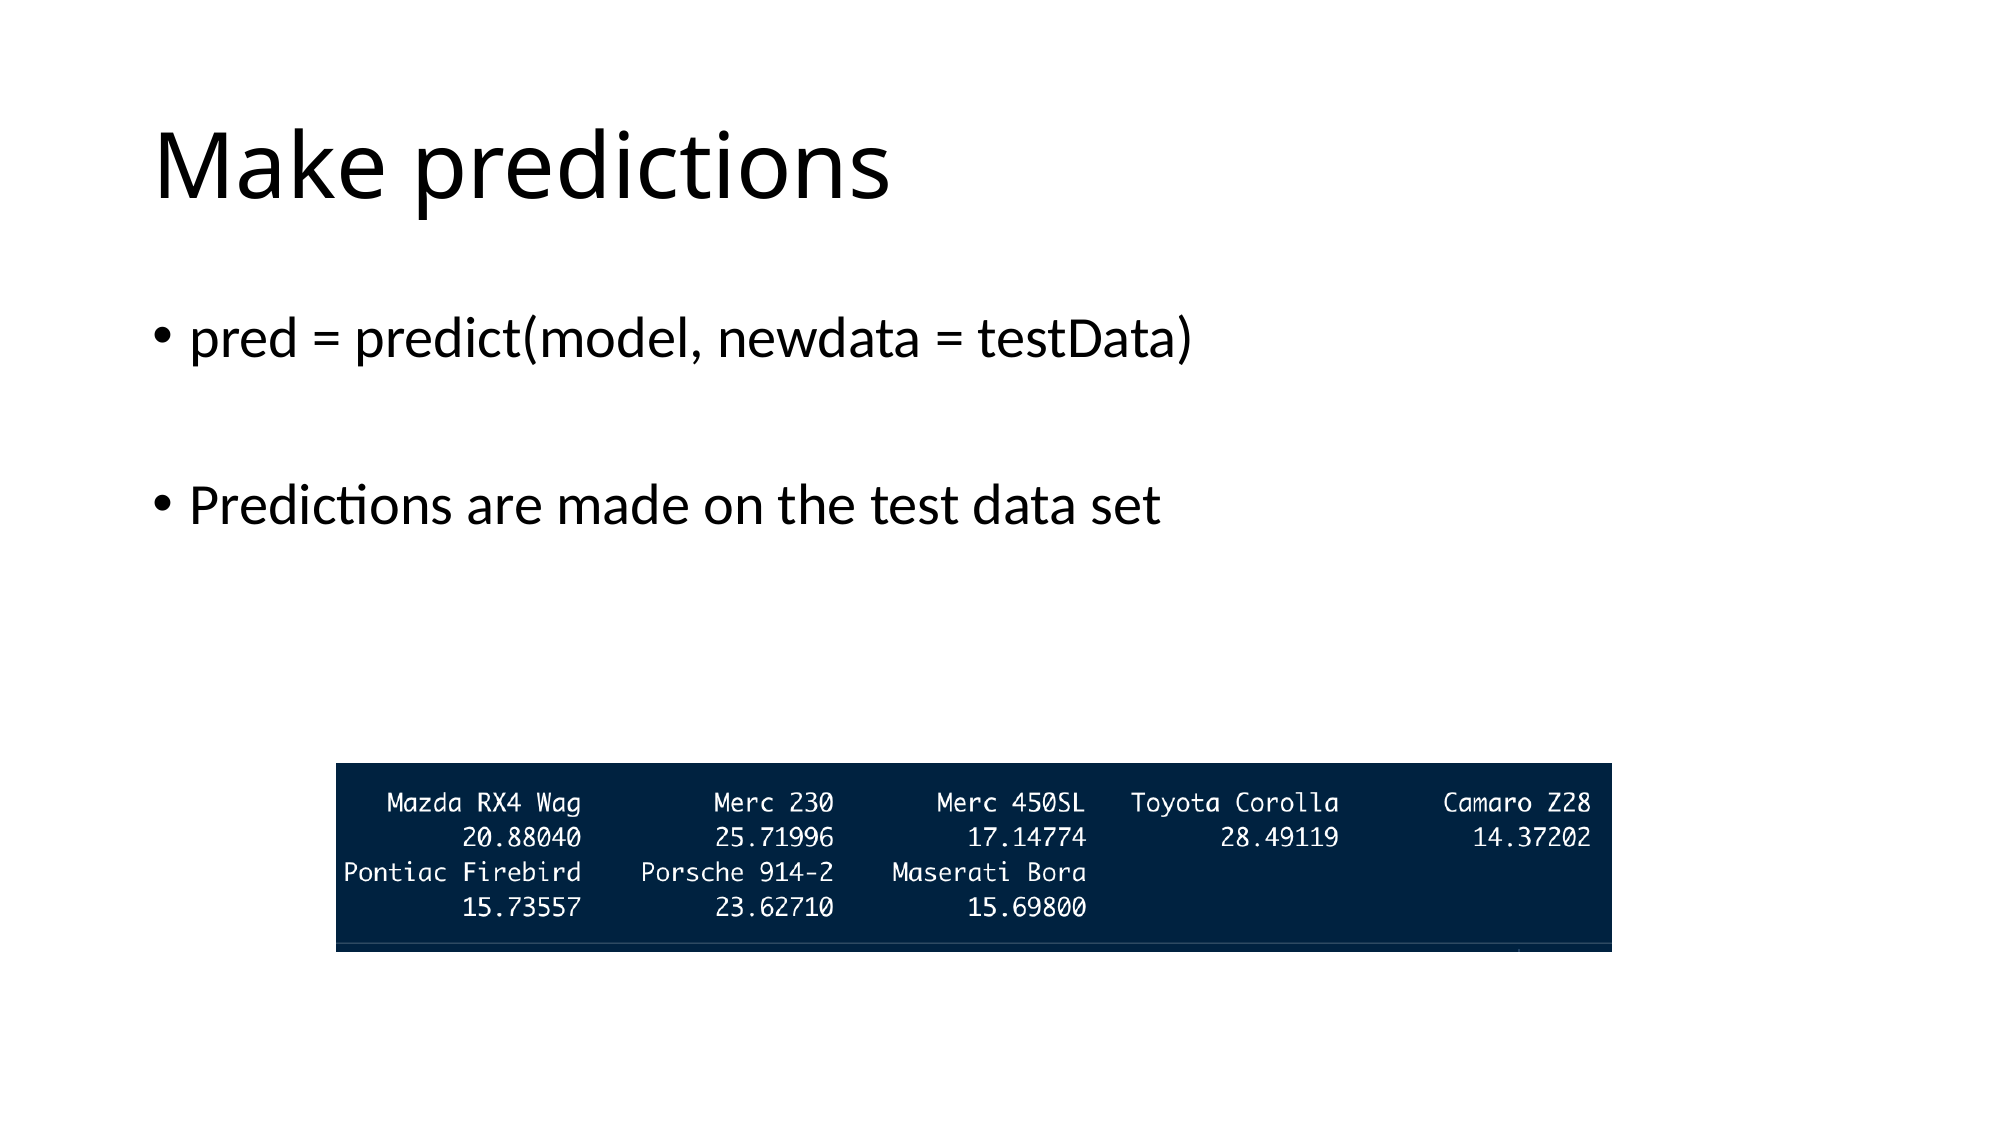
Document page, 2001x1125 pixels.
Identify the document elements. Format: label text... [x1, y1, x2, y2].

list pred = predict(model, newdata = testData) Predictions are made on the test data set [137, 299, 1863, 1014]
picture [336, 763, 1612, 952]
title Make predictions [137, 59, 1863, 278]
